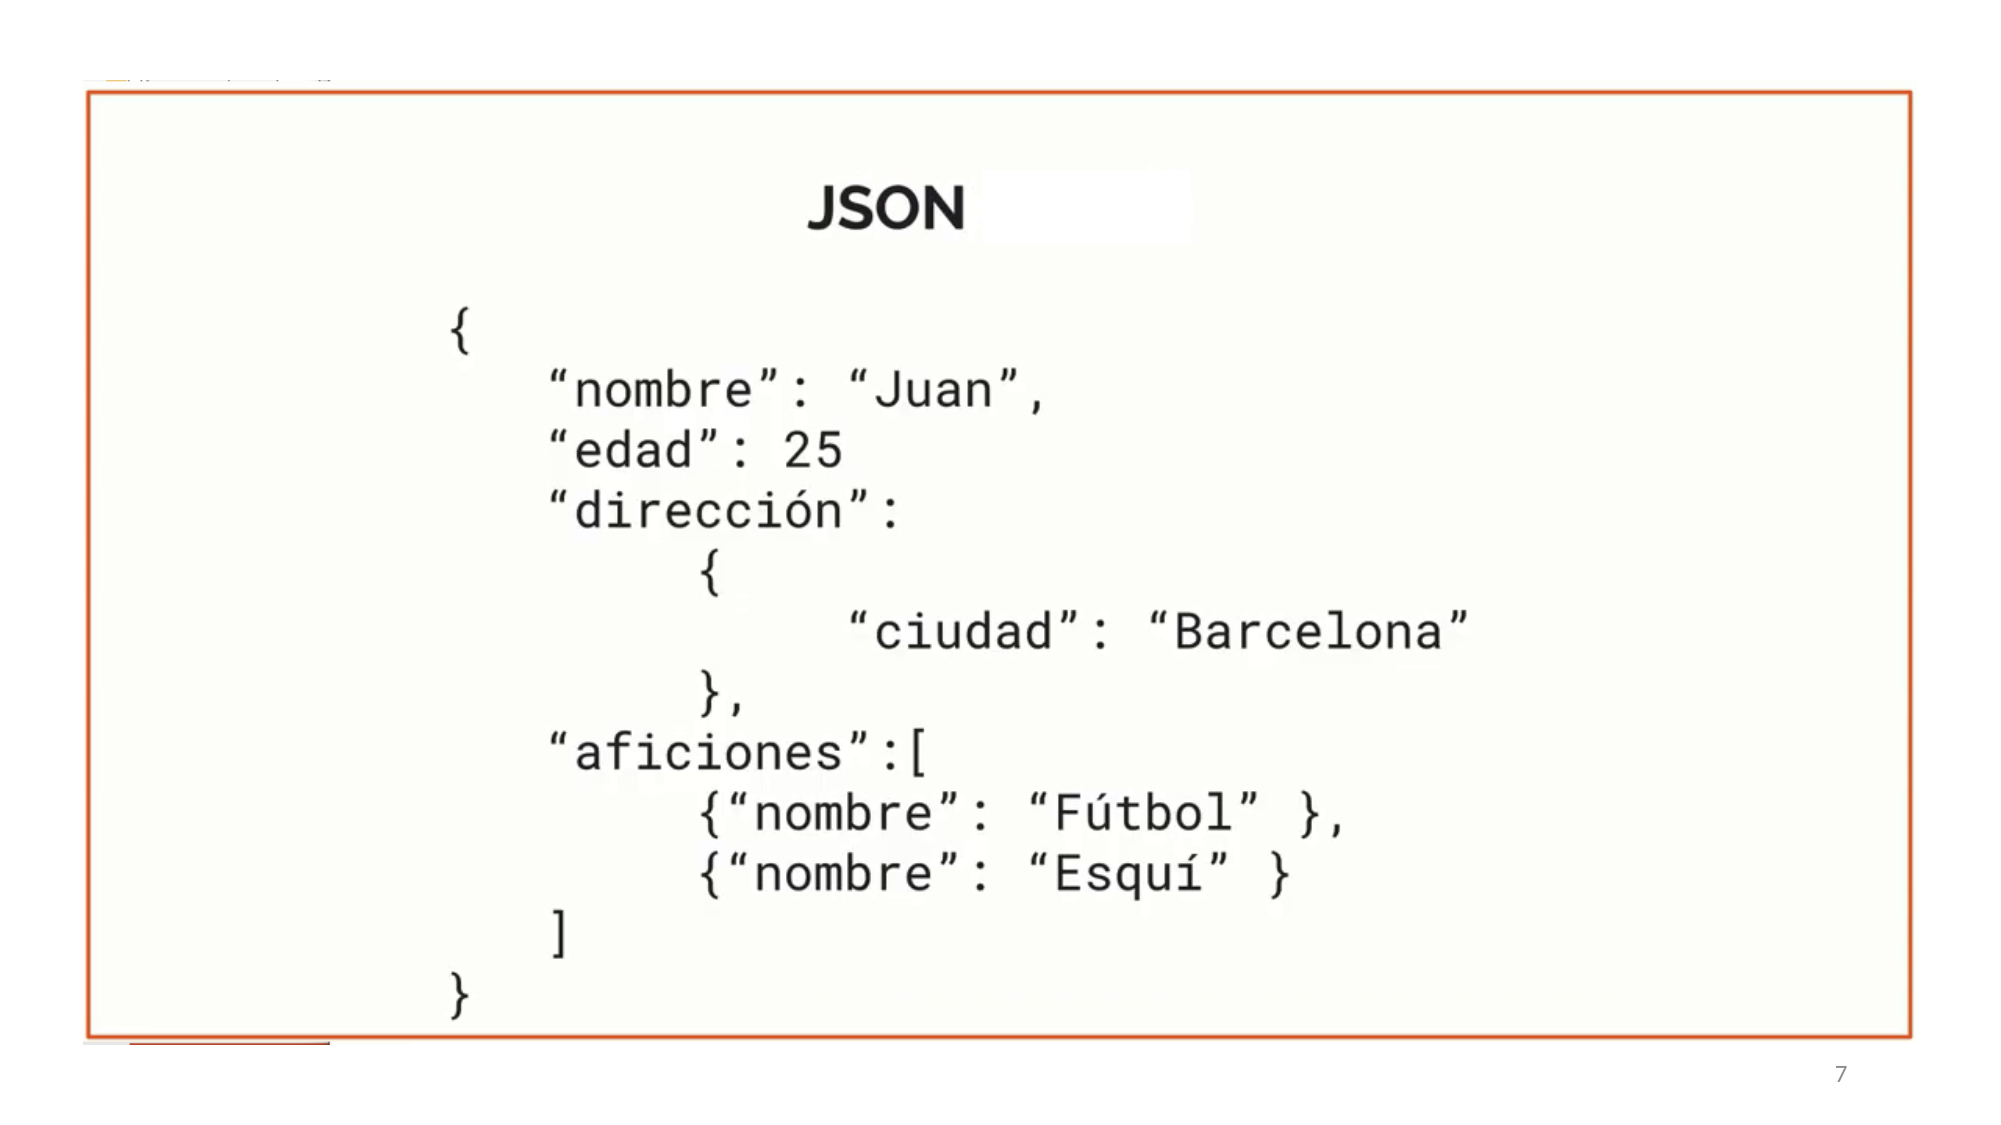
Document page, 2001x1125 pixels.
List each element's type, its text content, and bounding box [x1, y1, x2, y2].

slide_number 7 [1412, 1045, 1863, 1103]
picture [83, 80, 1917, 1045]
